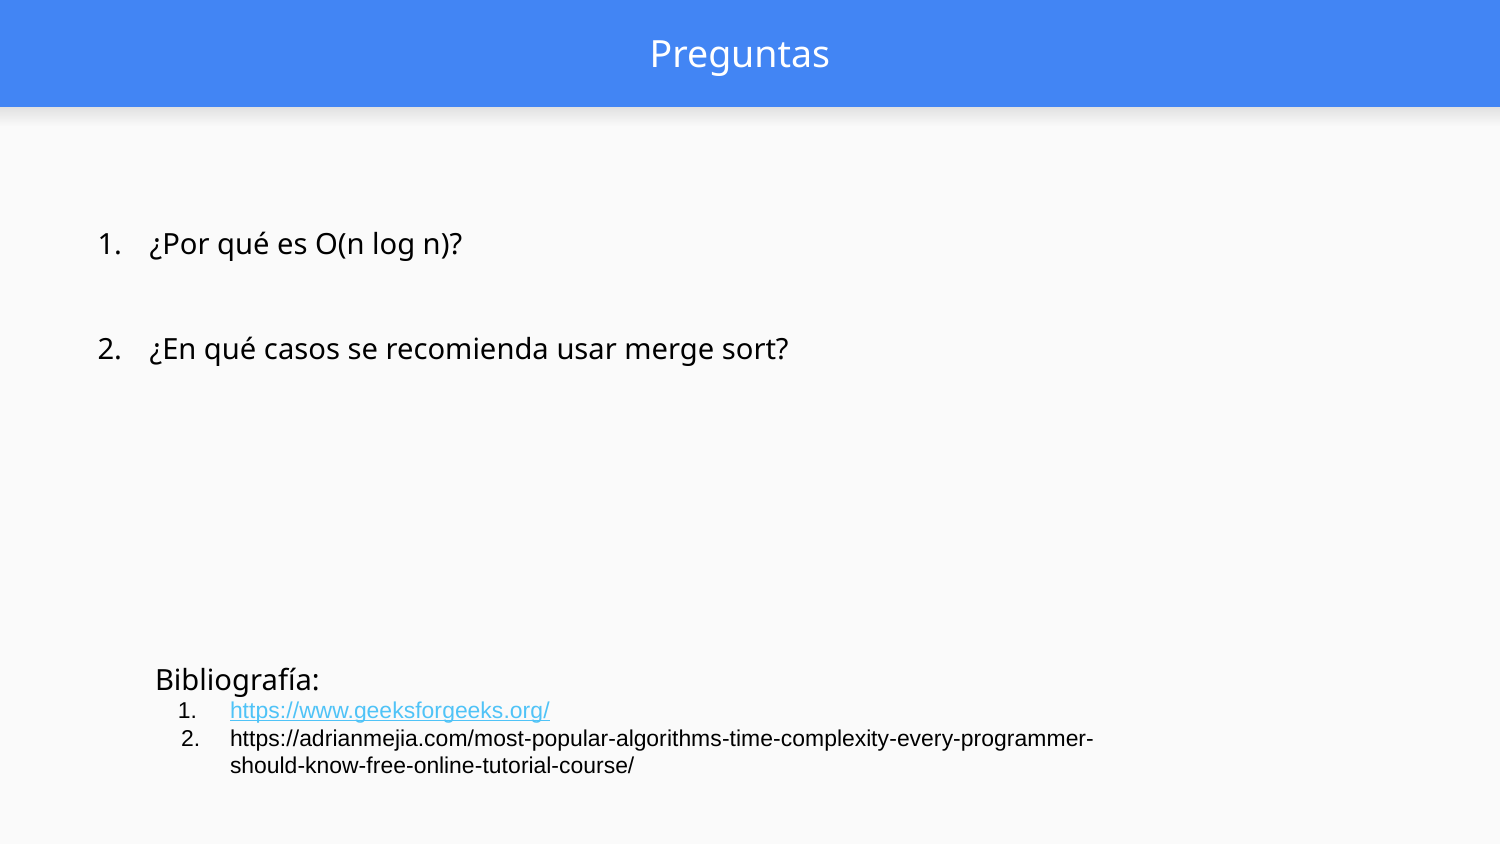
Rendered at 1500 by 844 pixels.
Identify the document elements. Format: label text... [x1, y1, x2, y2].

text_box Bibliografía: https://www.geeksforgeeks.org/ https://adrianmejia.com/most-popular-algorithms-time-complexity-every-programmer-should-know-free-online-tutorial-course/ [140, 645, 1130, 803]
title Preguntas [16, 2, 1464, 102]
text_box ¿Por qué es O(n log n)? ¿En qué casos se recomienda usar merge sort? [59, 140, 1449, 803]
